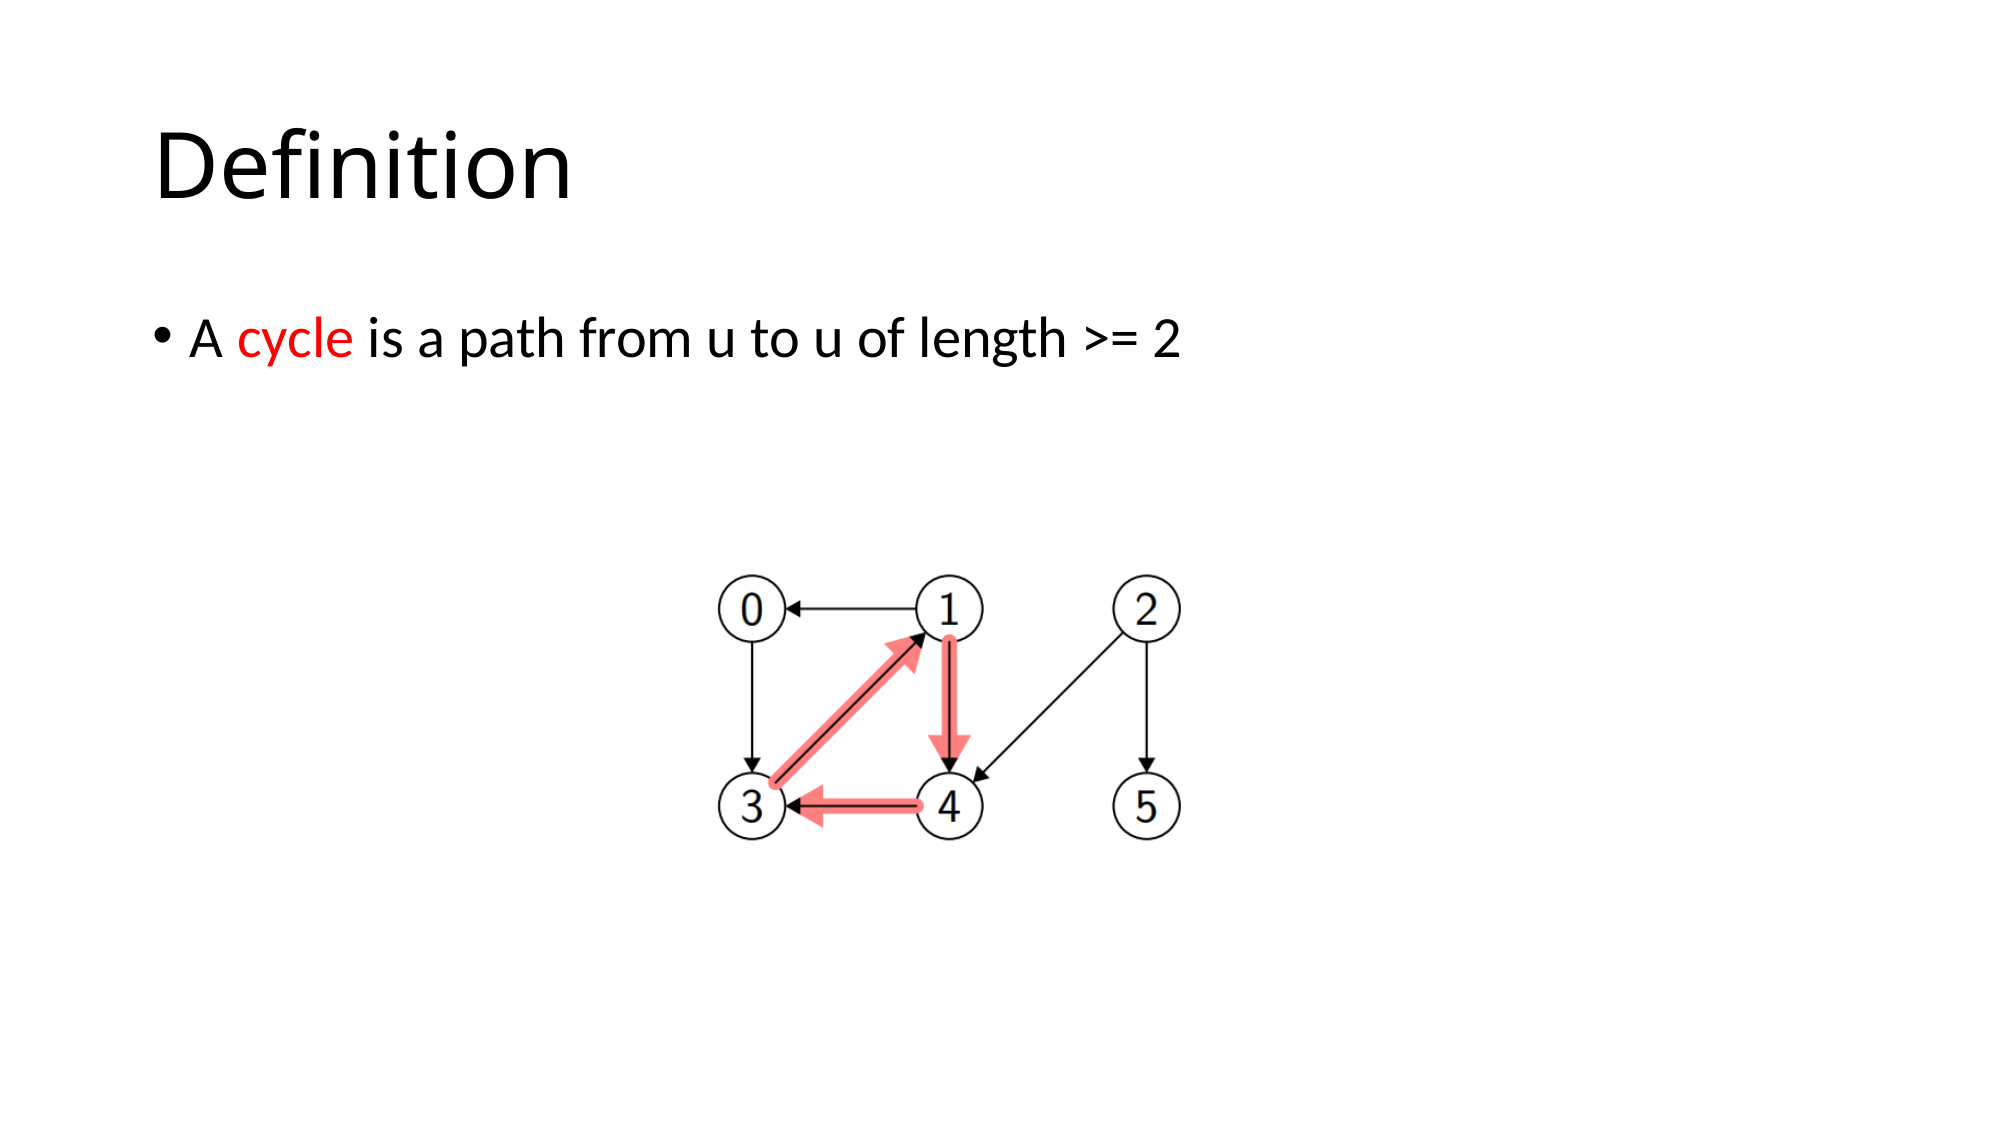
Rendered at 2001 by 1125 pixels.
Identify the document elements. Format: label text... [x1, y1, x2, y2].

title Definition [137, 59, 1863, 278]
list A cycle is a path from u to u of length >= 2 [137, 299, 1863, 1014]
picture [646, 511, 1275, 882]
